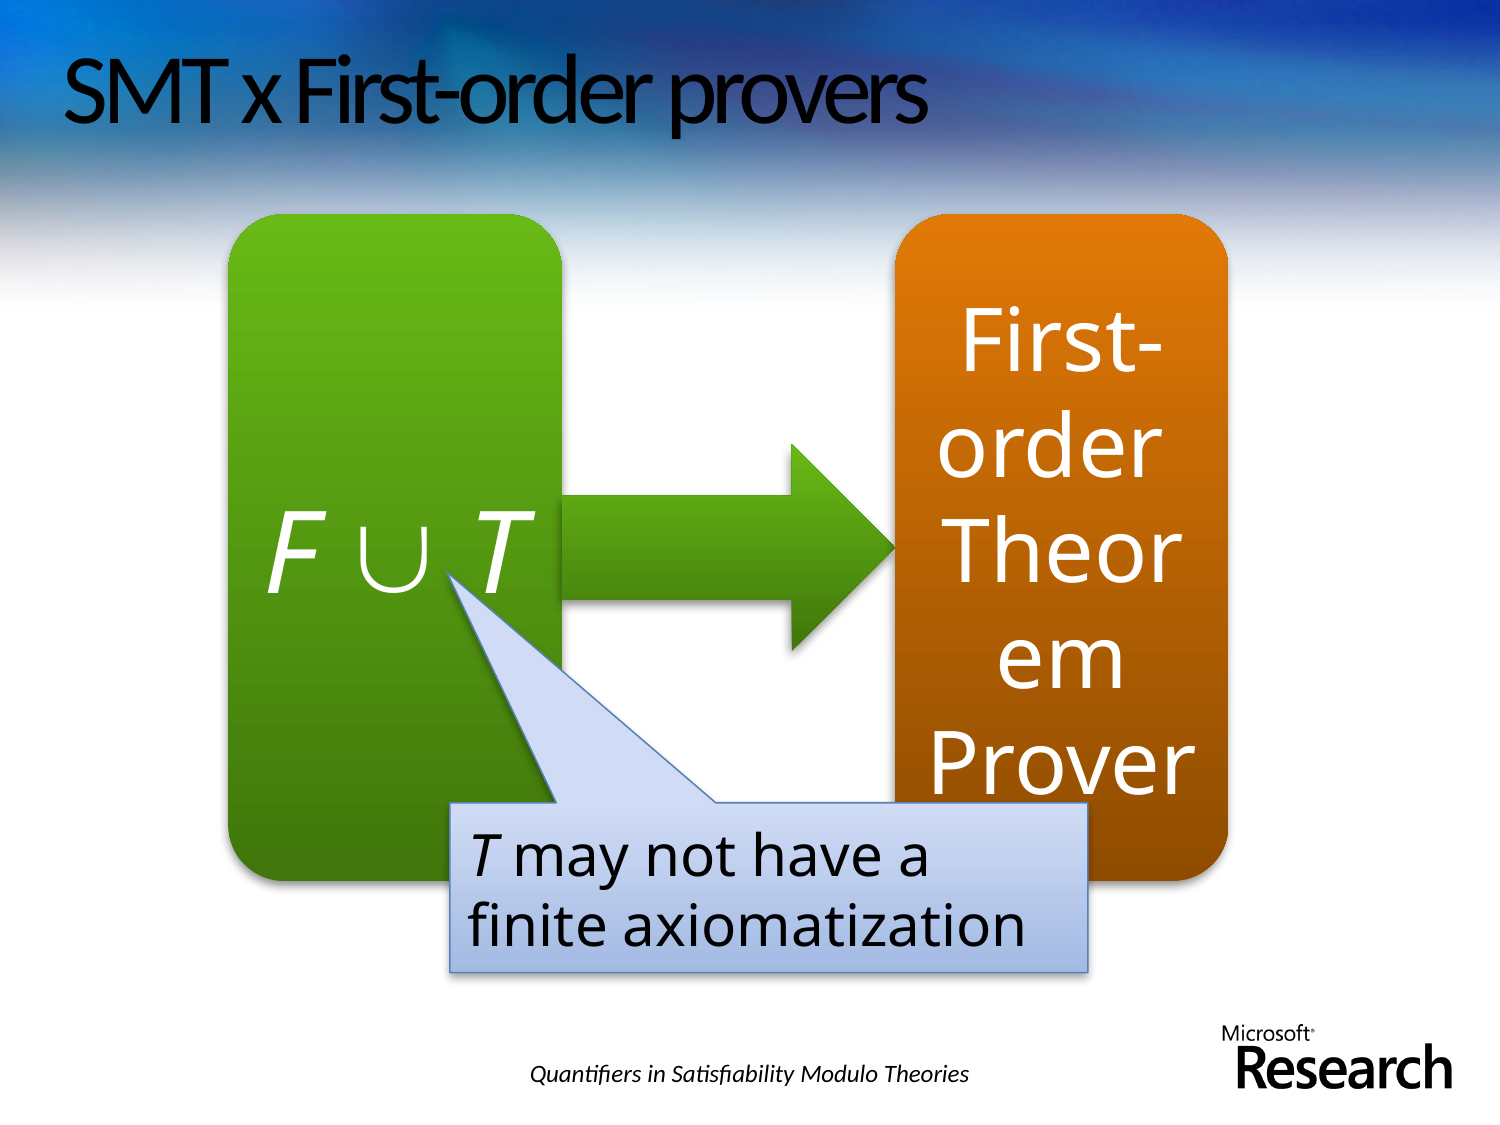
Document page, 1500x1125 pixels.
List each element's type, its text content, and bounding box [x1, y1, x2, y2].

text_box T may not have a finite axiomatization [449, 892, 1089, 974]
title SMT x First-order provers [62, 37, 1438, 148]
footer Quantifiers in Satisfiability Modulo Theories [512, 1042, 988, 1103]
picture [0, 0, 1500, 1125]
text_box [228, 214, 1229, 882]
